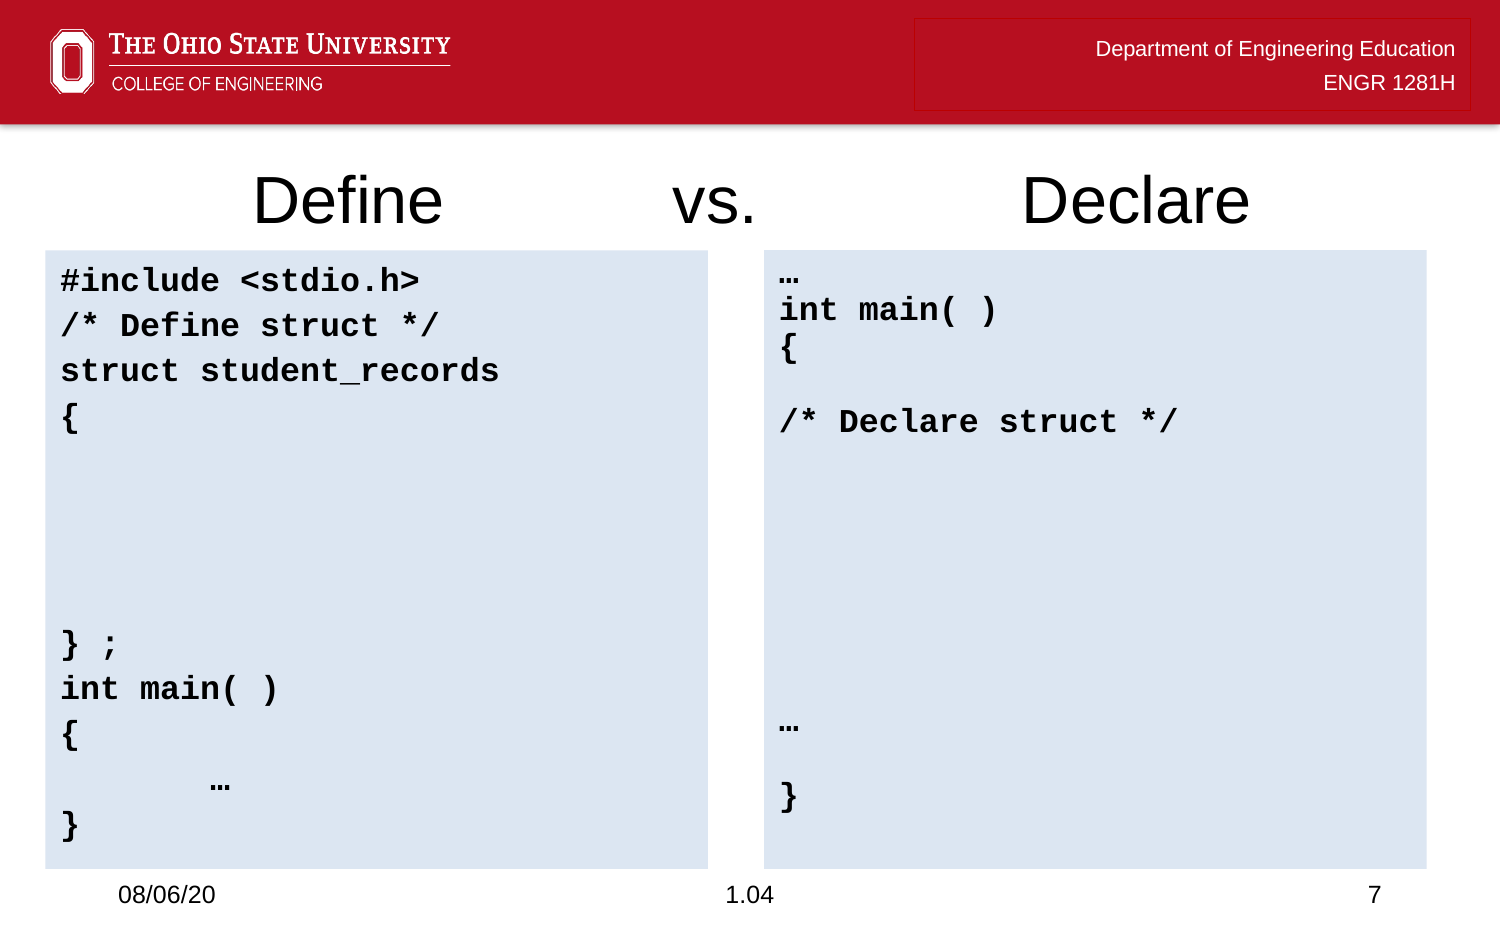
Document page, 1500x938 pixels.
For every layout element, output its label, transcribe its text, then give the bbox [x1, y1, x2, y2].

list … int main( ) { /* Declare struct */ … } [764, 251, 1427, 869]
list #include <stdio.h> /* Define struct */ struct student_records { } ; int main( ) { … } [45, 250, 708, 869]
footer 1.04 [496, 868, 1004, 919]
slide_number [103, 869, 441, 919]
title Define vs. Declare [72, 143, 1433, 251]
slide_number 7 [1059, 868, 1397, 919]
